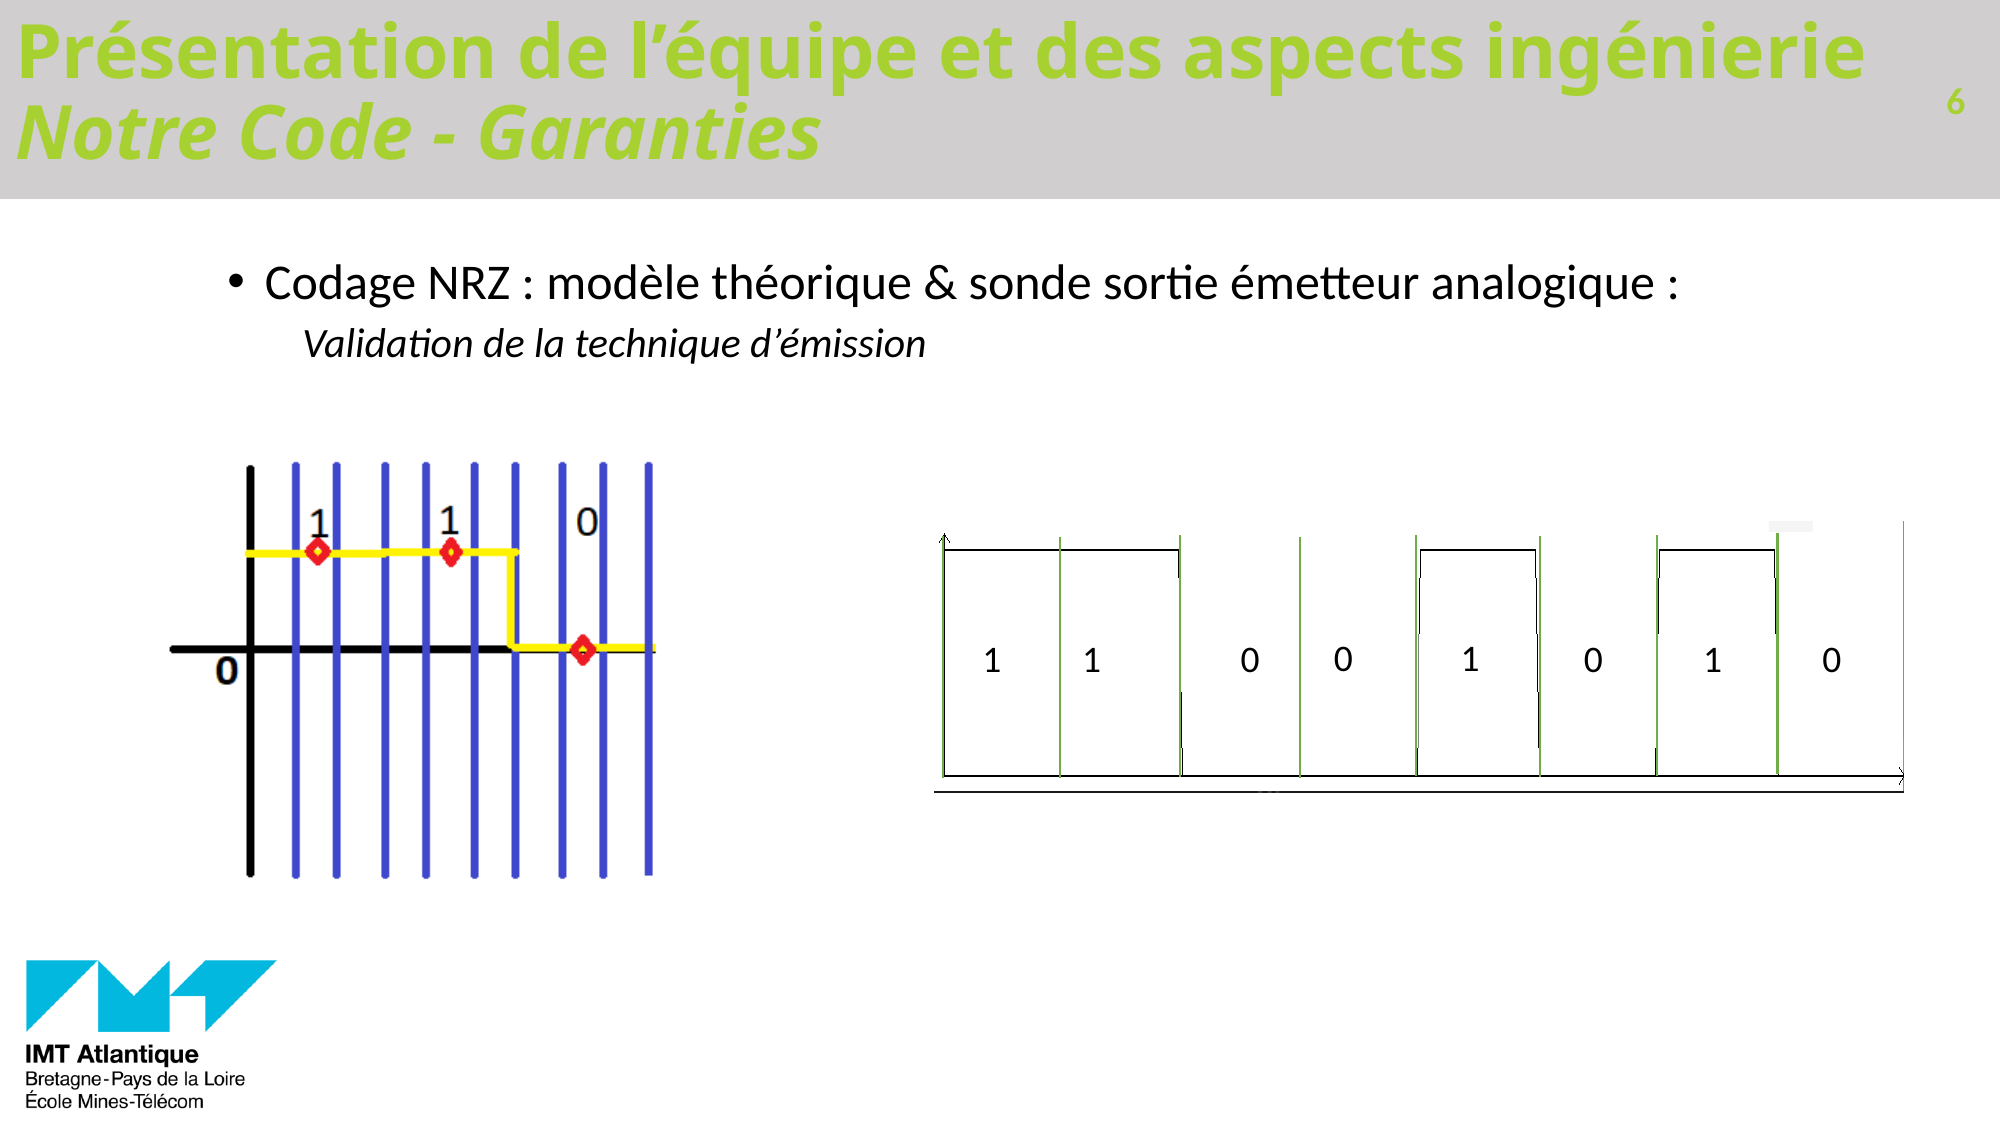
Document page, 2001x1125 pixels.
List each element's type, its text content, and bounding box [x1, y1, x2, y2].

list Codage NRZ : modèle théorique & sonde sortie émetteur analogique : Validation de la technique d’émission [137, 198, 1863, 1093]
title Présentation de l’équipe et des aspects ingénierie Notre Code - Garanties [0, 0, 2000, 199]
picture [22, 955, 281, 1114]
slide_number 6 [1530, 69, 1981, 130]
picture [159, 442, 689, 901]
picture [934, 521, 1904, 793]
